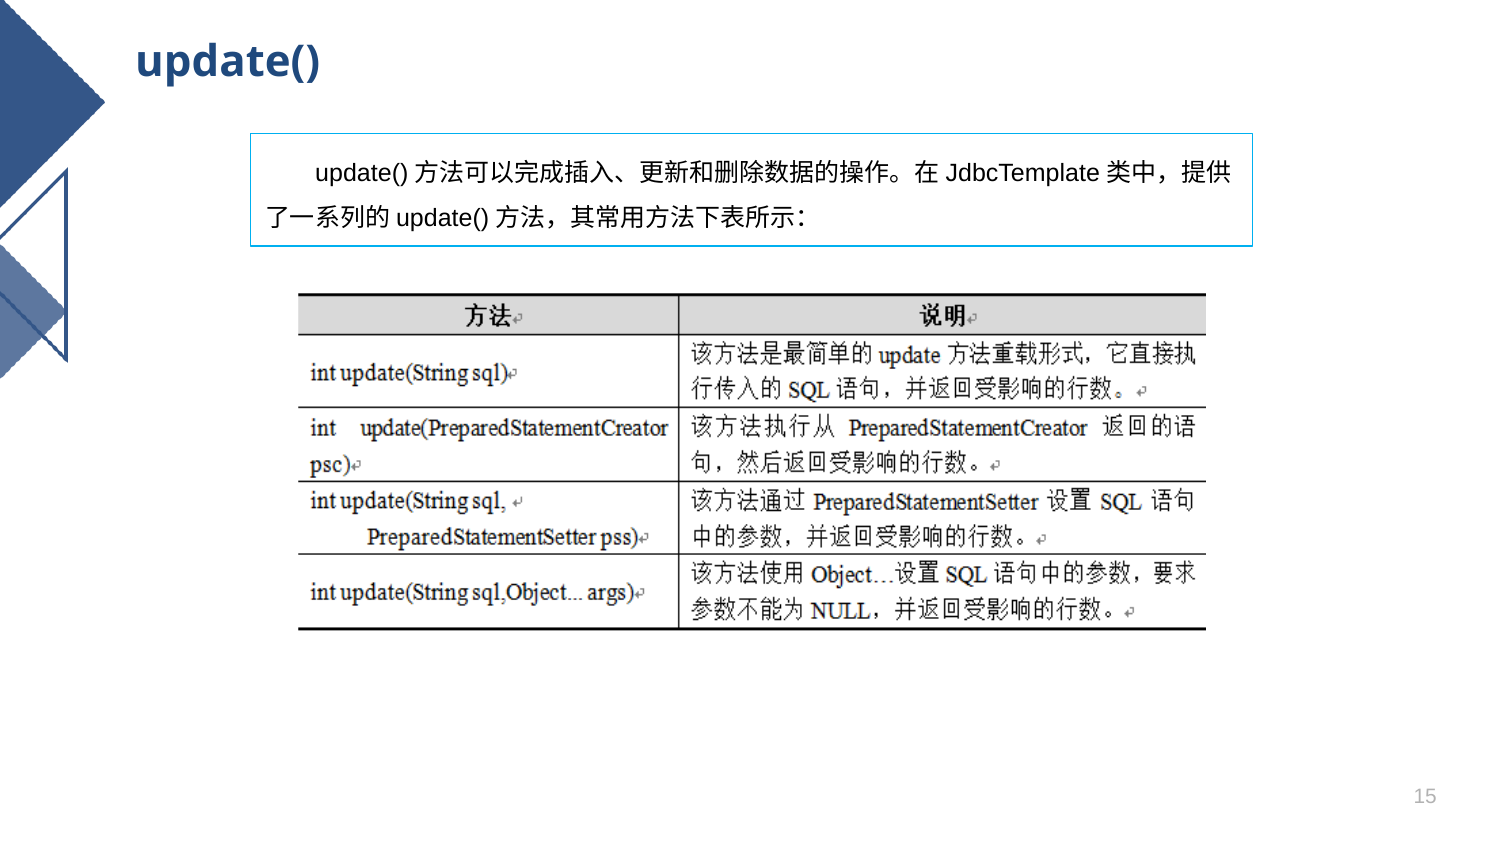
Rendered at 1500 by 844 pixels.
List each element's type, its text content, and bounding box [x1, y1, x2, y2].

slide_number 15 [1388, 772, 1462, 818]
picture [0, 0, 105, 446]
title update() [123, 26, 1436, 102]
picture [296, 292, 1207, 632]
text_box [248, 132, 1255, 248]
text_box update()方法可以完成插入、更新和删除数据的操作。在JdbcTemplate类中，提供了一系列的update()方法，其常用方法下表所示： [250, 133, 1253, 239]
